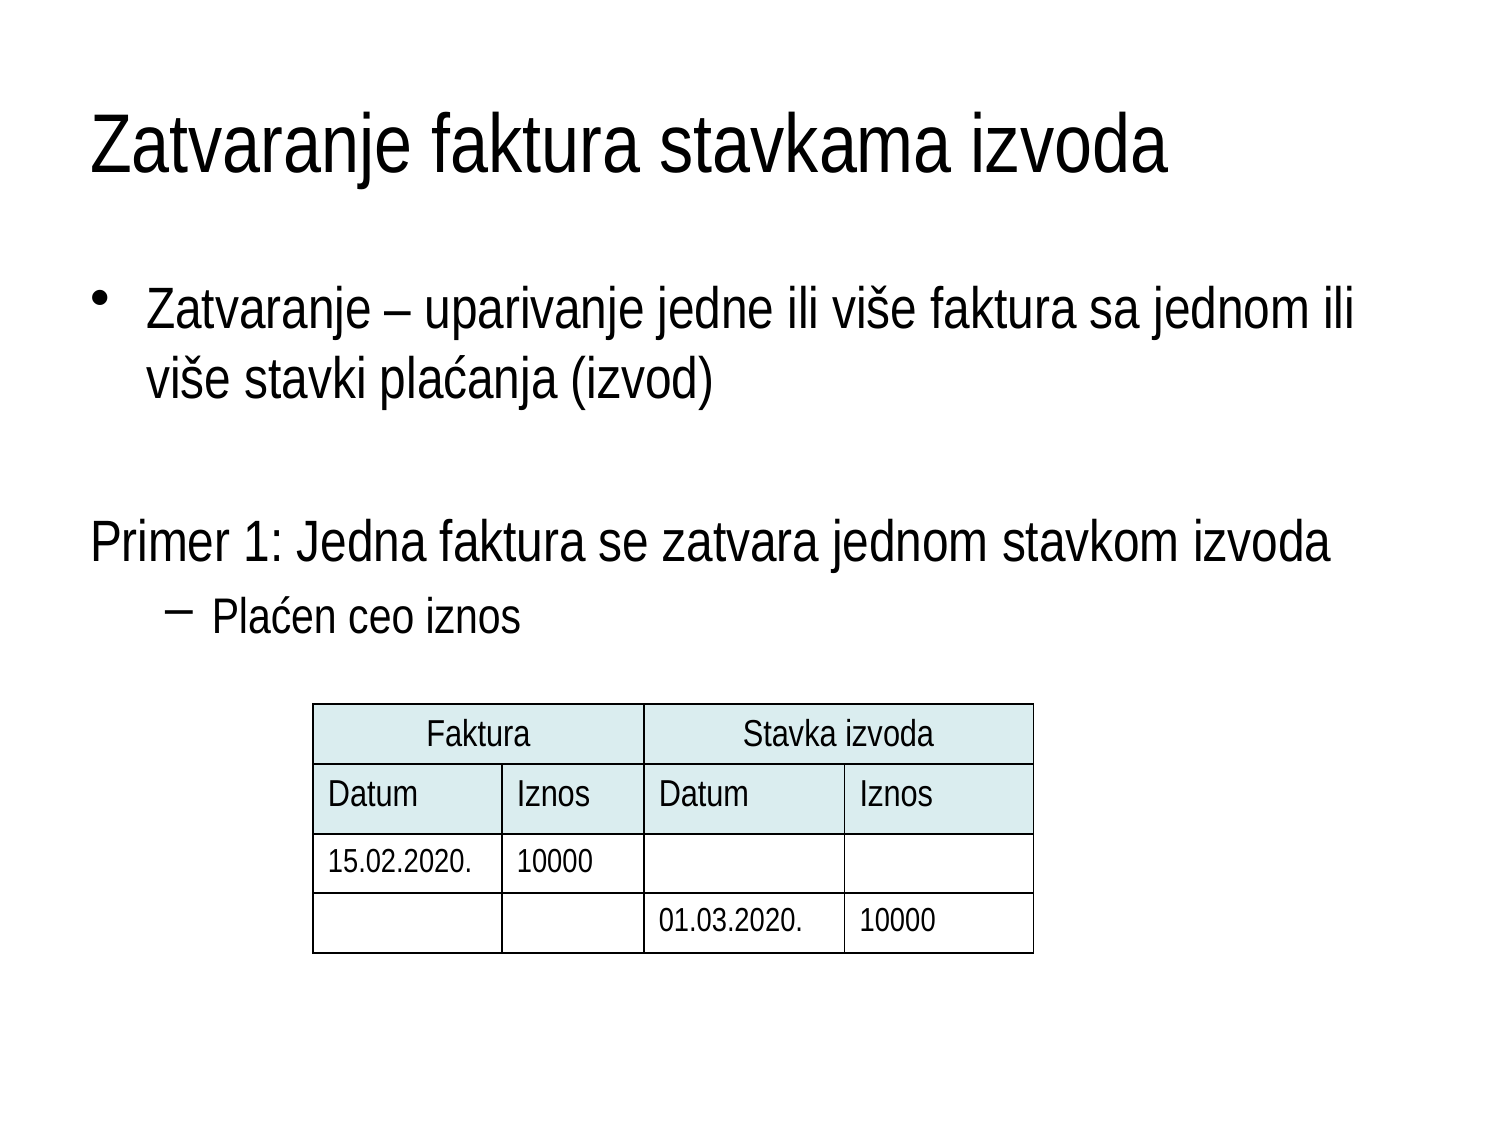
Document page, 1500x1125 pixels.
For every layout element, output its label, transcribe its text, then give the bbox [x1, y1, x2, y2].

table_header Stavka izvoda [645, 705, 1033, 763]
table_header Faktura [314, 705, 643, 763]
table_cell [314, 894, 501, 952]
list Zatvaranje – uparivanje jedne ili više faktura sa jednom ili više stavki plaćanja (izvod) Primer 1: Jedna faktura se zatvara jednom stavkom izvoda Plaćen ceo iznos [75, 262, 1425, 551]
table_cell Datum [314, 765, 501, 833]
table_cell [845, 835, 1033, 892]
table_cell 10000 [845, 894, 1033, 952]
title Zatvaranje faktura stavkama izvoda [75, 45, 1425, 233]
table_cell Datum [645, 765, 844, 833]
table_cell 10000 [503, 835, 643, 892]
table_cell 15.02.2020. [314, 835, 501, 892]
table_cell [645, 835, 844, 892]
table_cell [503, 894, 643, 952]
table_cell Iznos [845, 765, 1033, 833]
table_cell 01.03.2020. [645, 894, 844, 952]
table_cell Iznos [503, 765, 643, 833]
